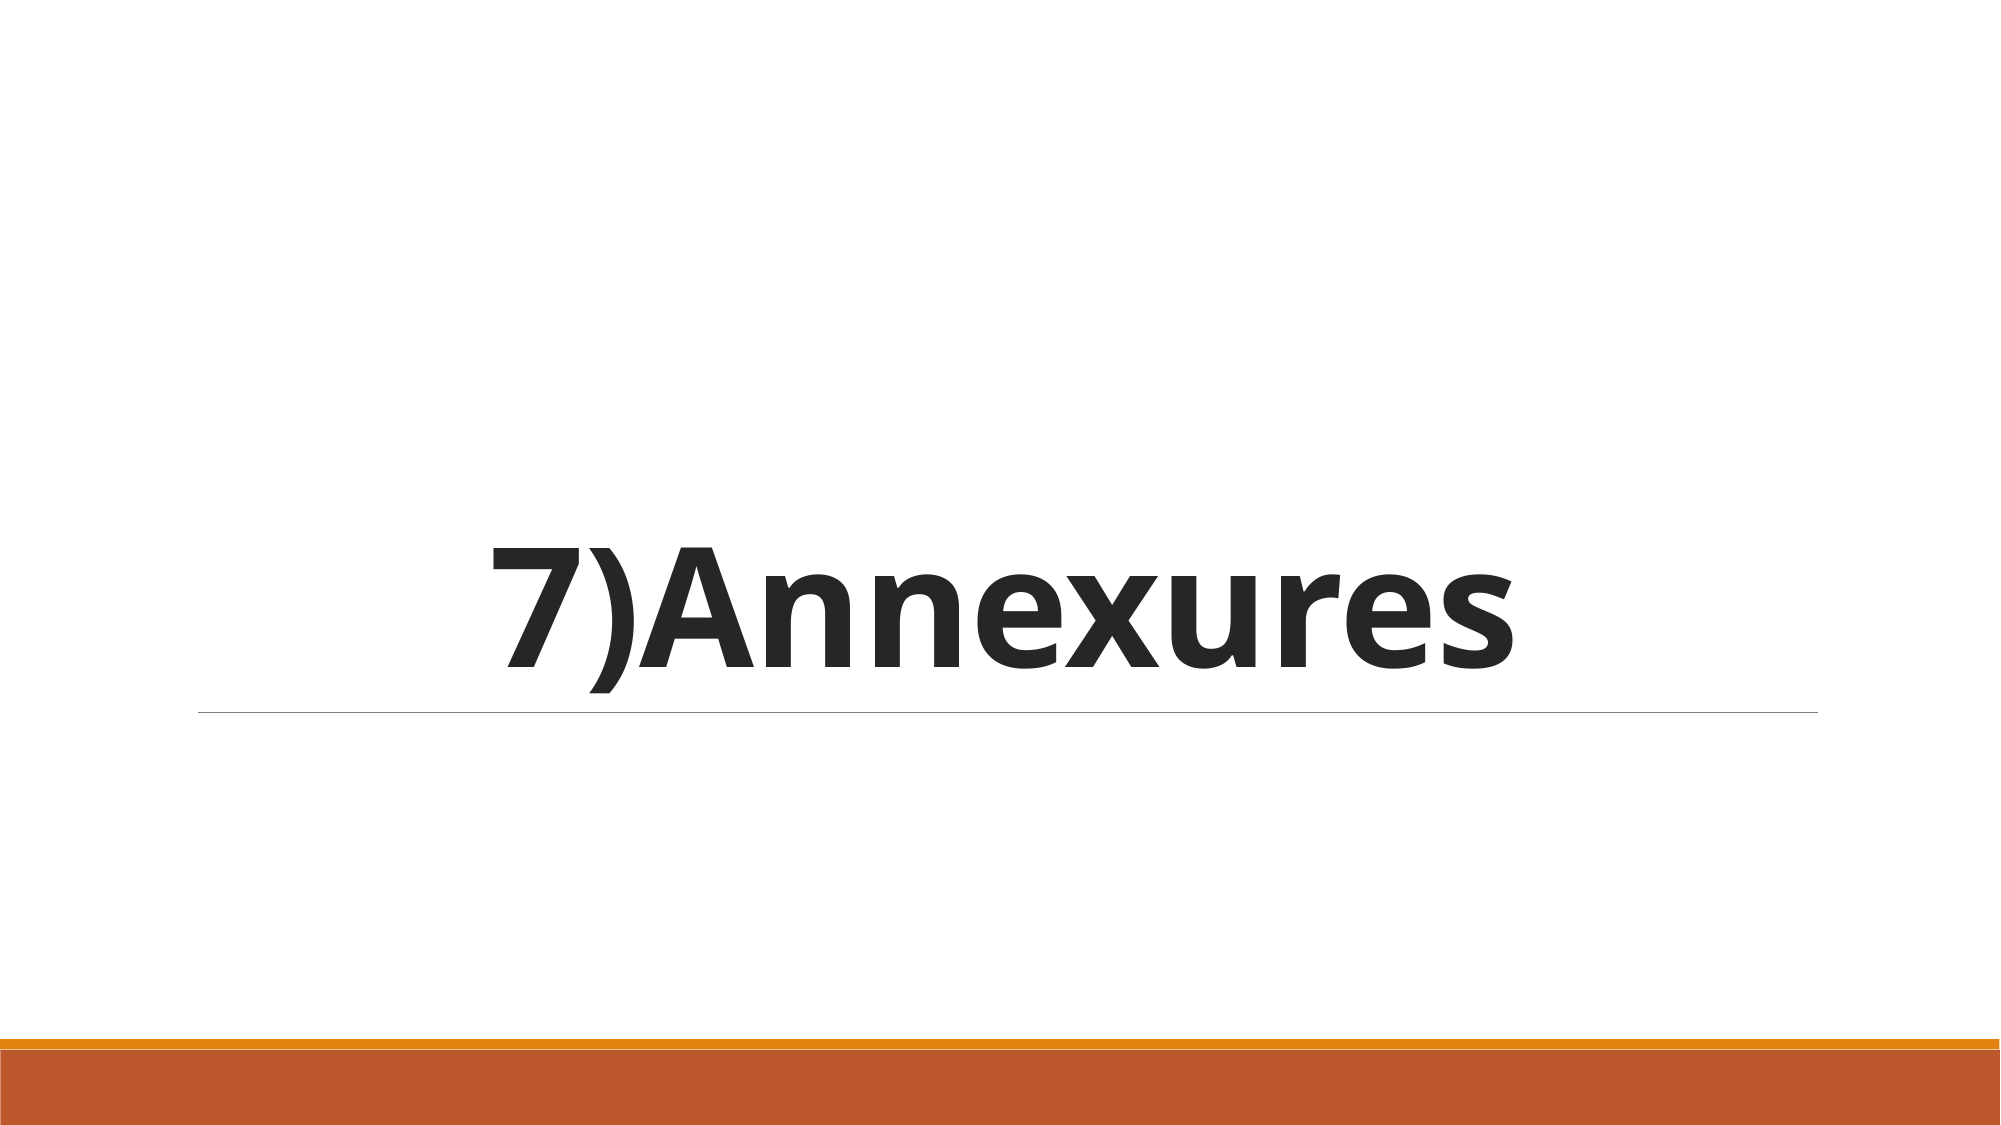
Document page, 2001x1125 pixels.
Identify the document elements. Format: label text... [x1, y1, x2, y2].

title 7)Annexures [180, 124, 1830, 710]
